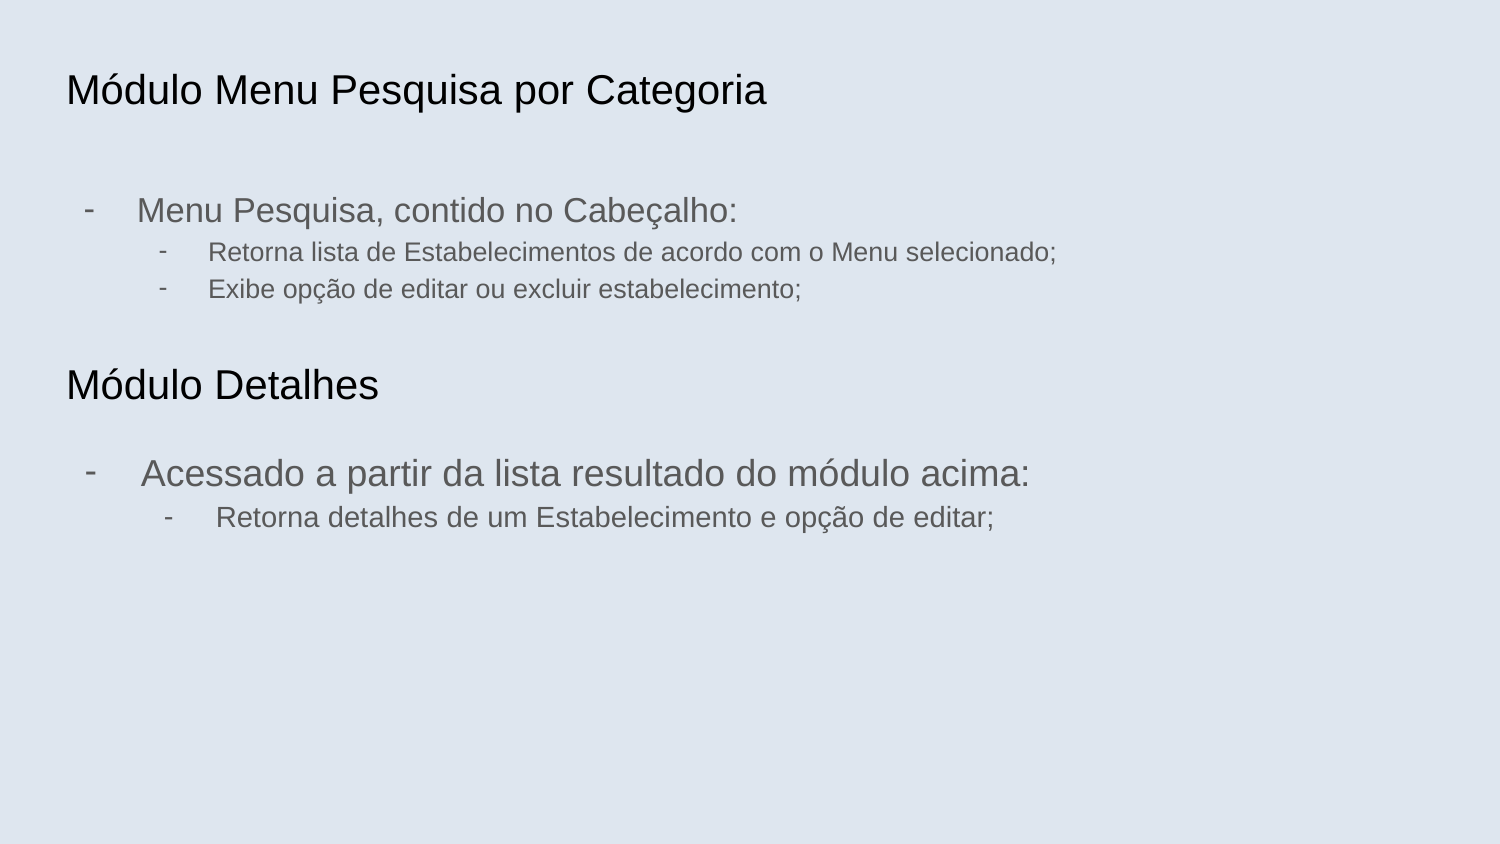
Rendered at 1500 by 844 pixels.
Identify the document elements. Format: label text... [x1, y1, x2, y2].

text_box Acessado a partir da lista resultado do módulo acima: Retorna detalhes de um Estabelecimento e opção de editar; [51, 438, 1394, 615]
text_box Módulo Menu Pesquisa por Categoria [51, 47, 1449, 142]
text_box Menu Pesquisa, contido no Cabeçalho: Retorna lista de Estabelecimentos de acordo com o Menu selecionado; Exibe opção de editar ou excluir estabelecimento; [51, 166, 1394, 319]
text_box Módulo Detalhes [51, 343, 1449, 438]
